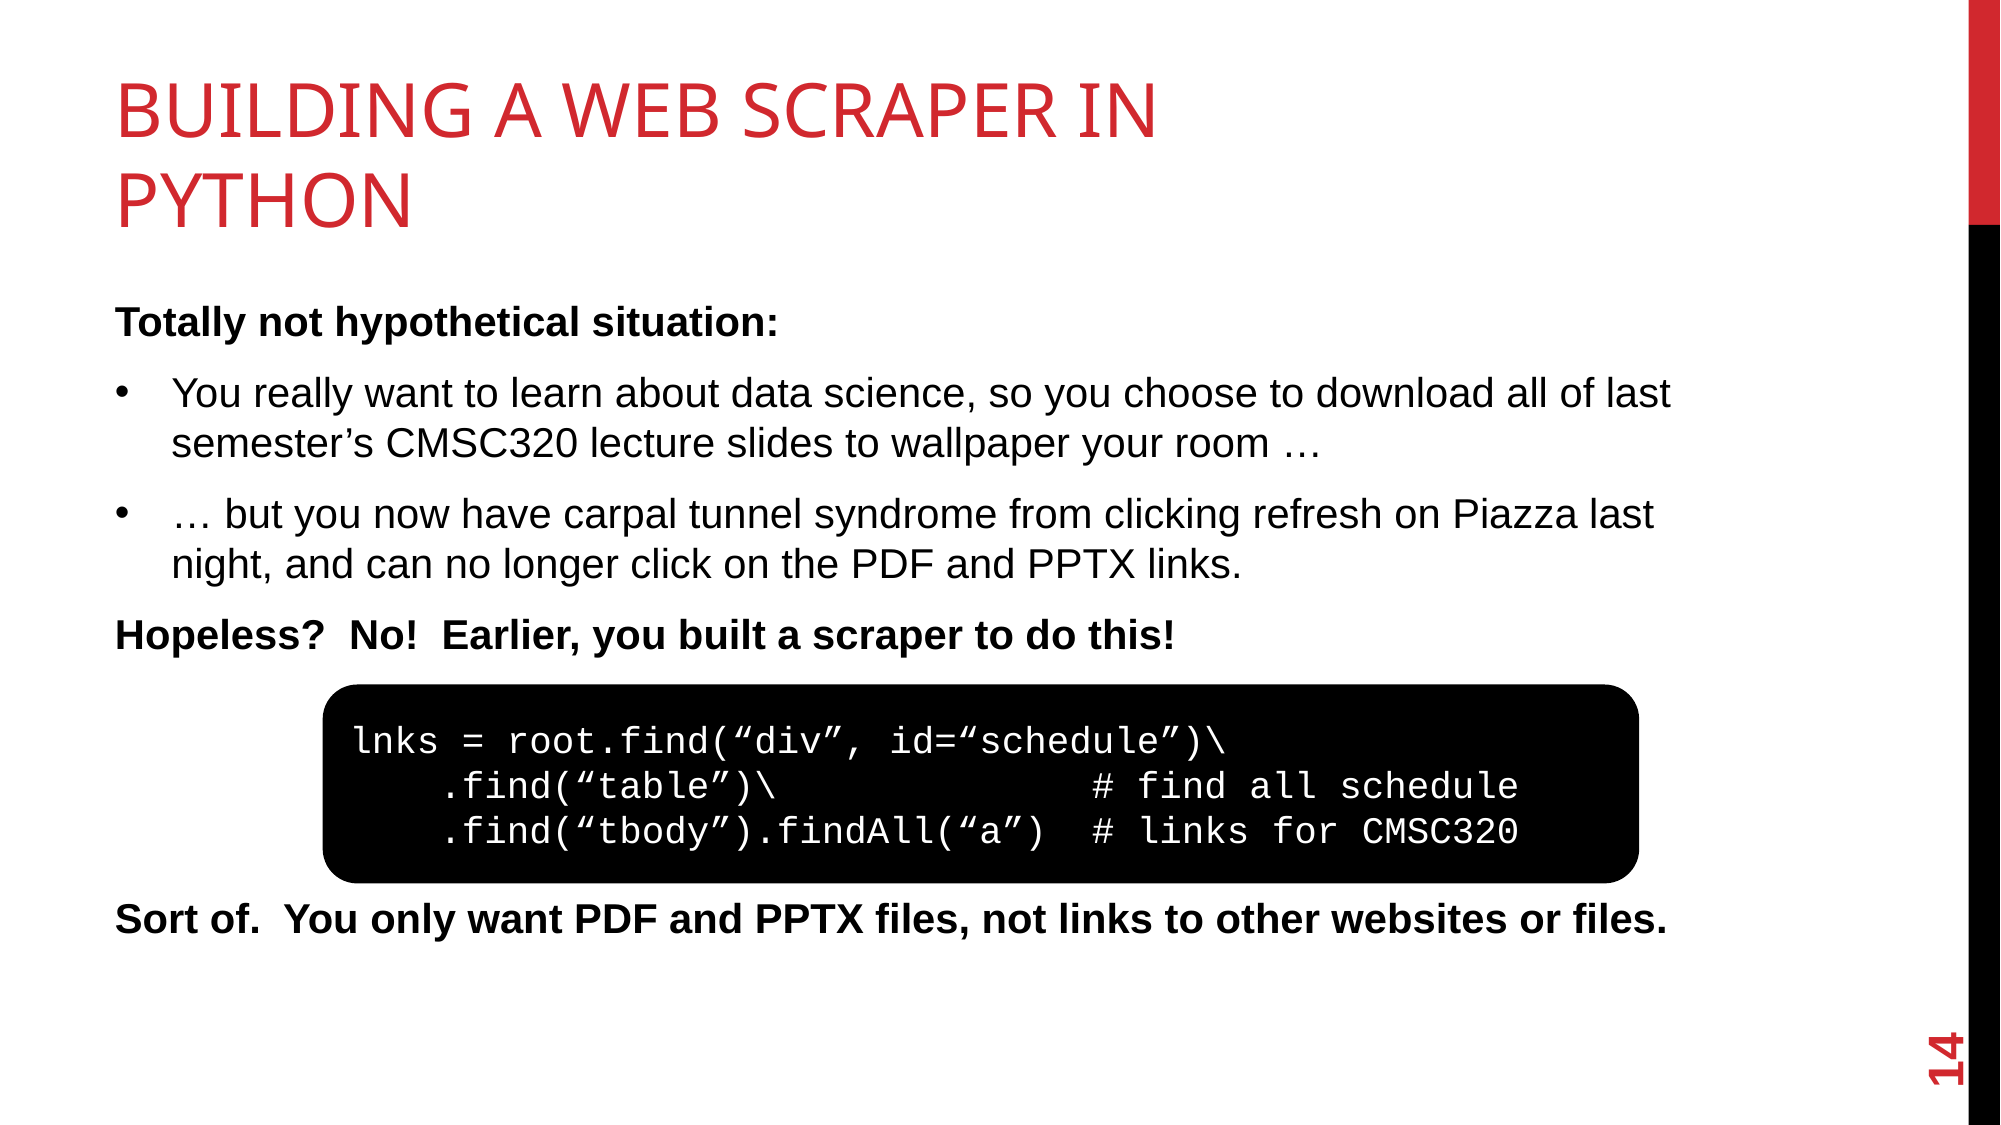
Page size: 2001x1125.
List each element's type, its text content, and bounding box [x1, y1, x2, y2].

title BUILDING A WEB SCRAPER IN PYTHON [99, 25, 1367, 250]
text_box lnks = root.find(“div”, id=“schedule”)\ .find(“table”)\ # find all schedule .find(“tbody”).findAll(“a”) # links for CMSC320 [324, 686, 1637, 882]
slide_number ‹#› [1903, 887, 1984, 1104]
list Totally not hypothetical situation: You really want to learn about data science, so you choose to download all of last semester’s CMSC320 lecture slides to wallpaper your room … … but you now have carpal tunnel syndrome from clicking refresh on Piazza last night, and can no longer click on the PDF and PPTX links. Hopeless? No! Earlier, you built a scraper to do this! Sort of. You only want PDF and PPTX files, not links to other websites or files. [99, 287, 1767, 1005]
